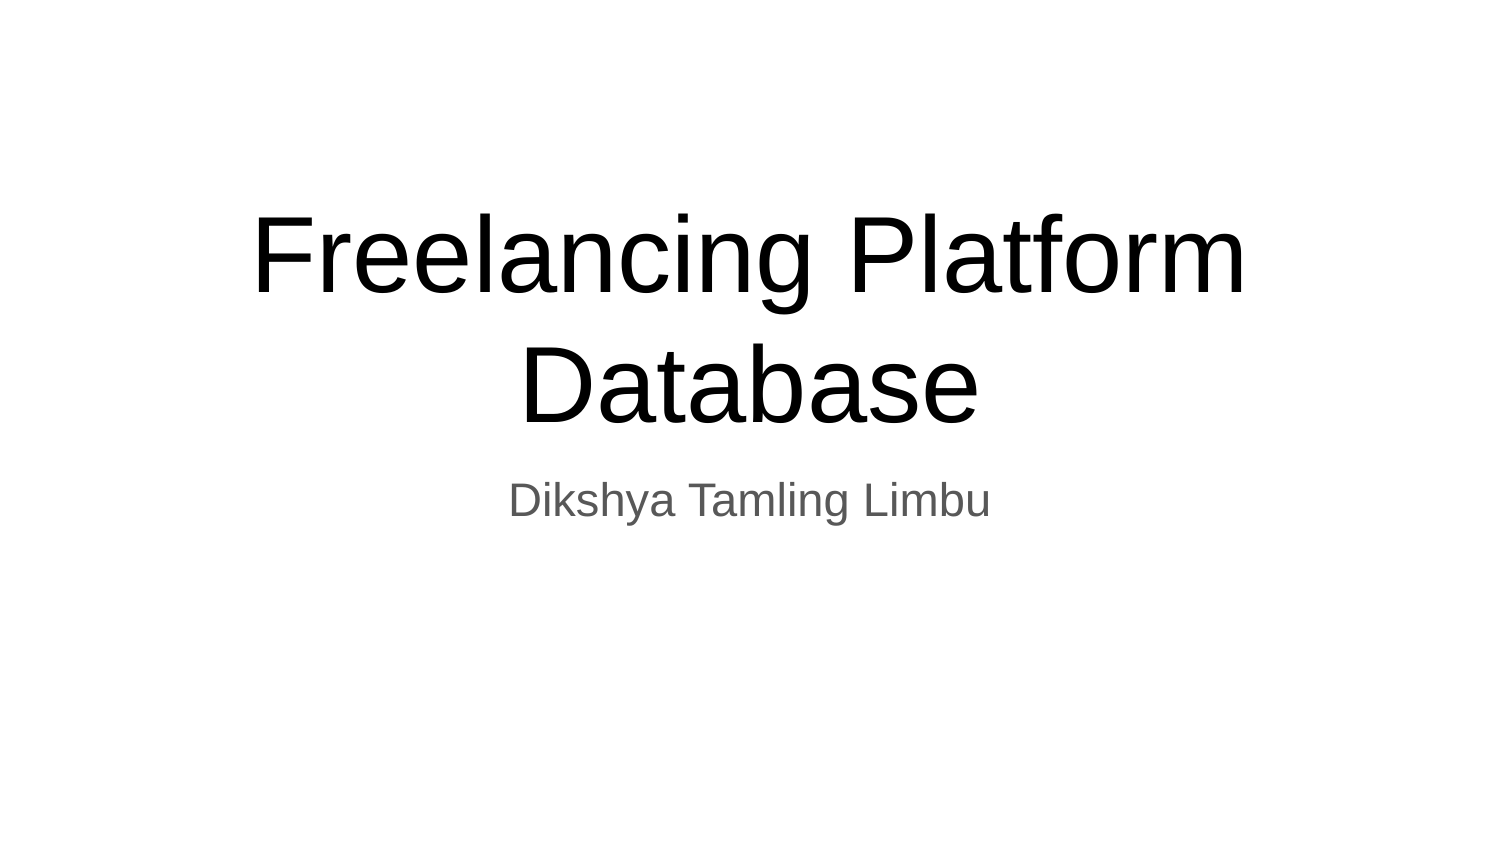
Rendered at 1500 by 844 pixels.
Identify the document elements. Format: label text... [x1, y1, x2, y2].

subtitle Dikshya Tamling Limbu [50, 464, 1450, 596]
title Freelancing Platform Database [50, 121, 1450, 460]
